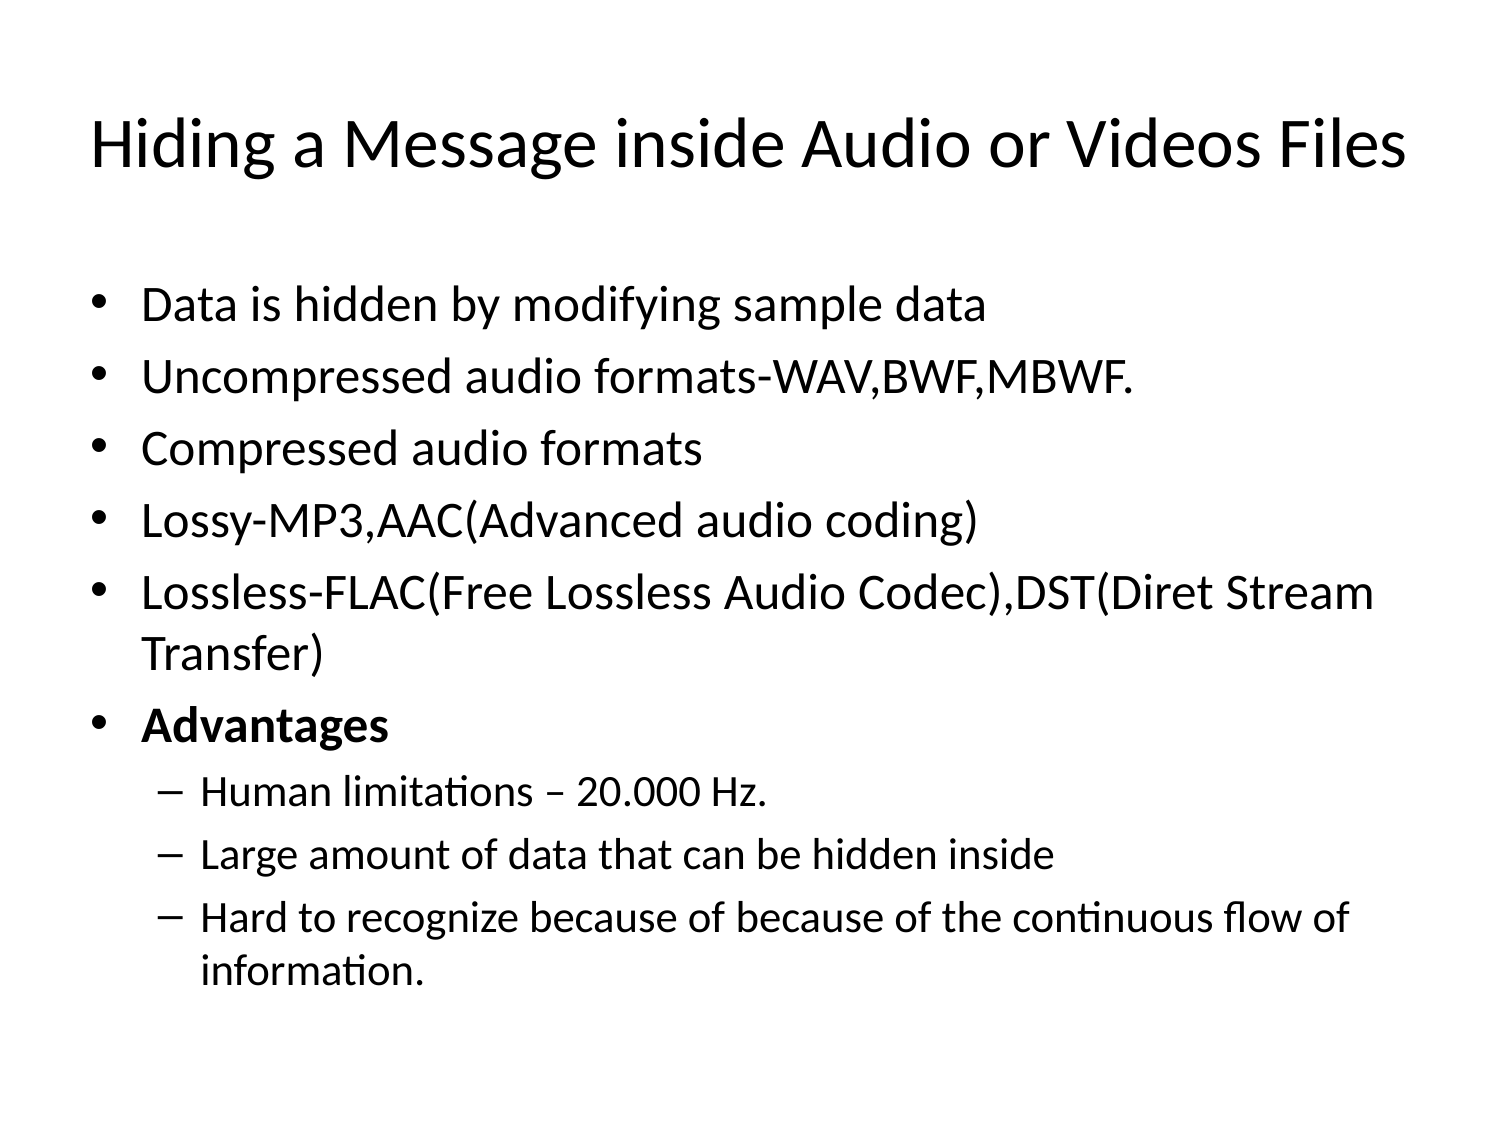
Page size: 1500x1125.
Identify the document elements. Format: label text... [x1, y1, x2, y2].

list Data is hidden by modifying sample data Uncompressed audio formats-WAV,BWF,MBWF. Compressed audio formats Lossy-MP3,AAC(Advanced audio coding) Lossless-FLAC(Free Lossless Audio Codec),DST(Diret Stream Transfer) Advantages Human limitations – 20.000 Hz. Large amount of data that can be hidden inside Hard to recognize because of because of the continuous flow of information. [75, 262, 1425, 1005]
title Hiding a Message inside Audio or Videos Files [75, 45, 1425, 233]
